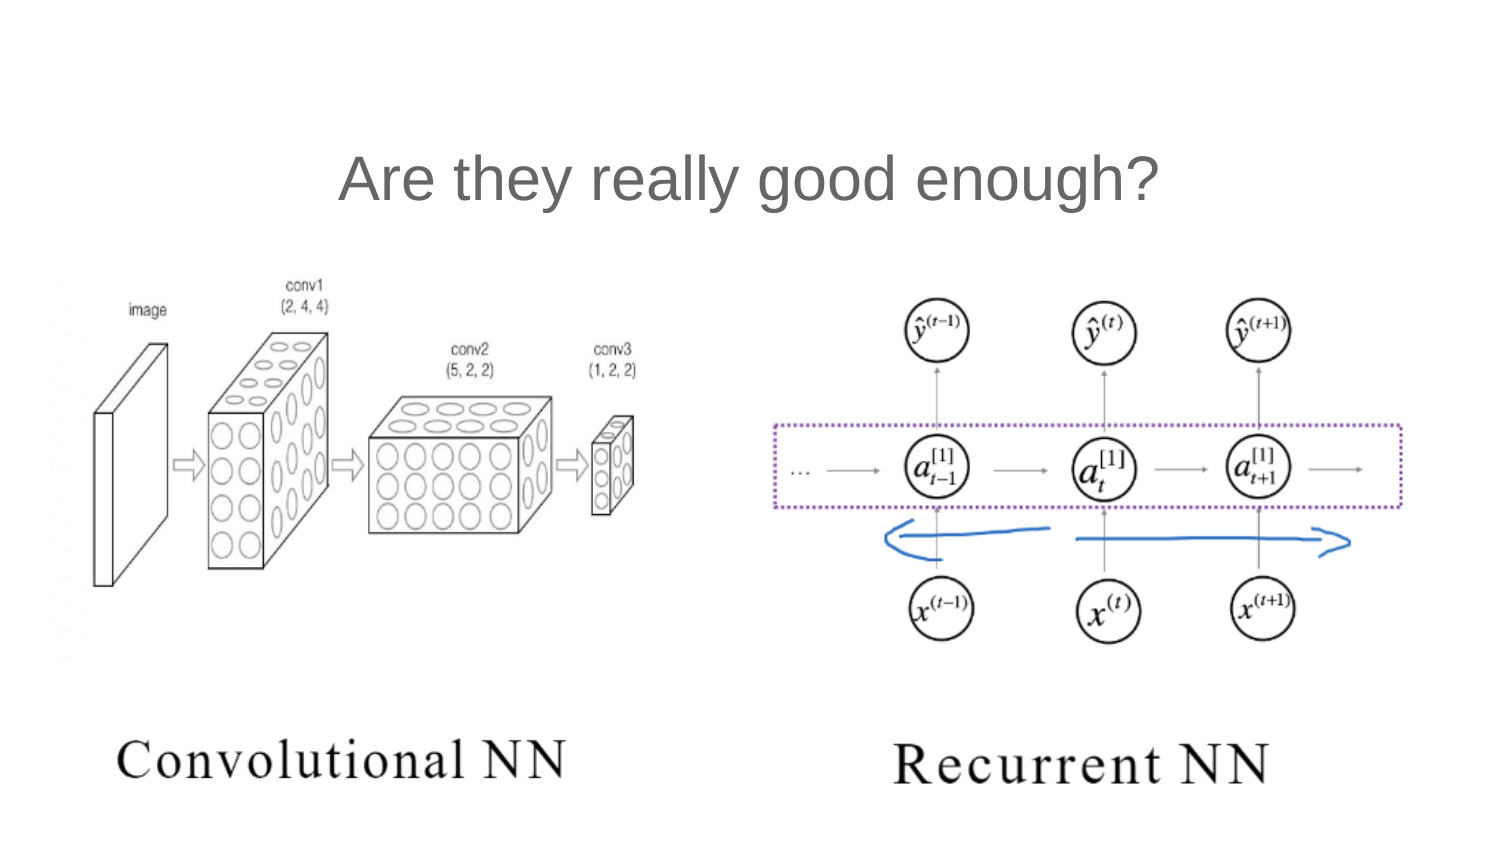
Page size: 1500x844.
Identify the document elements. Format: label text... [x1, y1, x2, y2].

picture [761, 254, 1413, 797]
picture [50, 254, 656, 819]
title Are they really good enough? [51, 123, 1449, 217]
